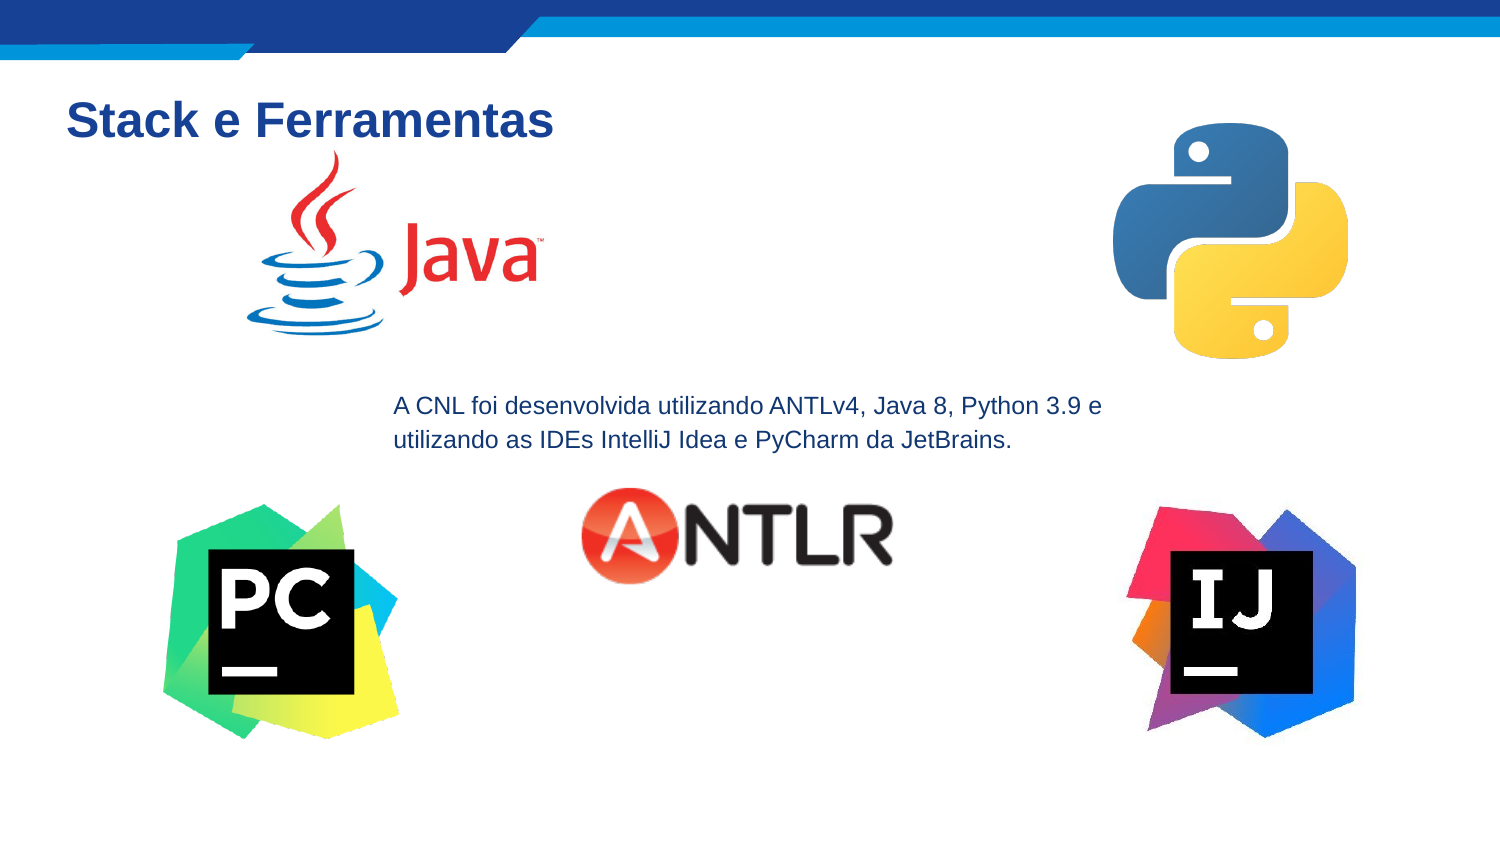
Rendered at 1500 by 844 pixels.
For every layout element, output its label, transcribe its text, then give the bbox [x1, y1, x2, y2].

picture [163, 503, 399, 740]
picture [566, 473, 911, 600]
picture [1078, 460, 1401, 783]
picture [1113, 123, 1349, 359]
picture [216, 140, 581, 365]
text_box A CNL foi desenvolvida utilizando ANTLv4, Java 8, Python 3.9 e utilizando as IDEs IntelliJ Idea e PyCharm da JetBrains. [378, 370, 1129, 452]
title Stack e Ferramentas [51, 72, 1449, 167]
